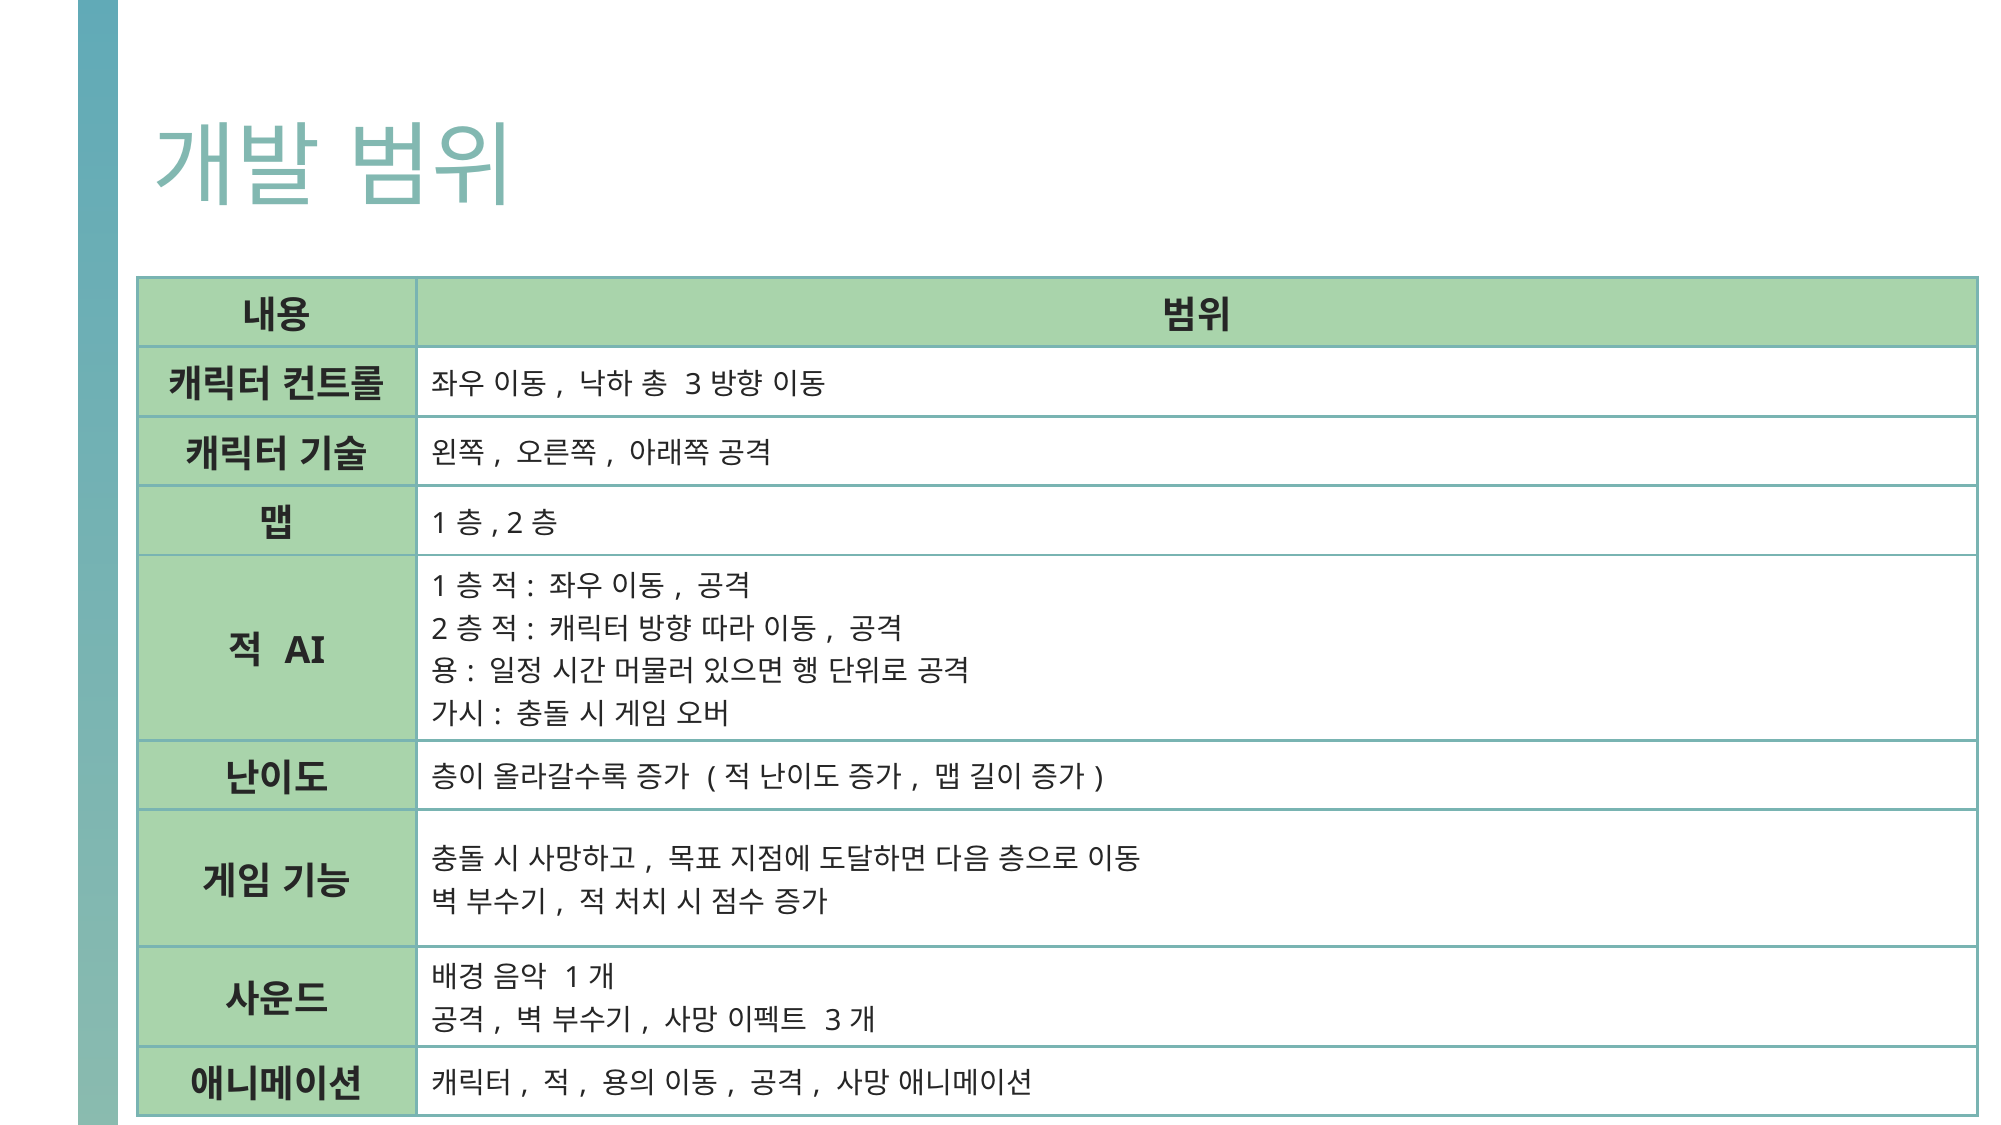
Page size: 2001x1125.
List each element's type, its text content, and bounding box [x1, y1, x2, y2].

table_cell 캐릭터 컨트롤 [139, 348, 415, 415]
table_cell 애니메이션 [139, 1048, 415, 1114]
table_cell 캐릭터 기술 [139, 418, 415, 484]
table_cell 좌우 이동, 낙하 총 3방향 이동 [418, 348, 1976, 415]
table_cell 난이도 [139, 742, 415, 808]
table_cell 왼쪽, 오른쪽, 아래쪽 공격 [418, 418, 1976, 484]
table_cell 사운드 [139, 948, 415, 1045]
table_cell 배경 음악 1개 공격, 벽 부수기, 사망 이펙트 3개 [418, 948, 1976, 1045]
table_cell 충돌 시 사망하고, 목표 지점에 도달하면 다음 층으로 이동 벽 부수기, 적 처치 시 점수 증가 [418, 811, 1976, 945]
table_cell 1층, 2층 [418, 487, 1976, 554]
text_box [77, 0, 119, 1125]
title 개발 범위 [137, 59, 1863, 276]
table_cell 1층 적: 좌우 이동, 공격 2층 적: 캐릭터 방향 따라 이동, 공격 용: 일정 시간 머물러 있으면 행 단위로 공격 가시: 충돌 시 게임 오버 [418, 556, 1976, 739]
table_cell 층이 올라갈수록 증가 (적 난이도 증가, 맵 길이 증가) [418, 742, 1976, 808]
table_cell 게임 기능 [139, 811, 415, 945]
table_cell 적 AI [139, 556, 415, 739]
table_cell 맵 [139, 487, 415, 554]
table_cell 캐릭터, 적, 용의 이동, 공격, 사망 애니메이션 [418, 1048, 1976, 1114]
table_header 범위 [418, 279, 1976, 345]
table_header 내용 [139, 279, 415, 345]
